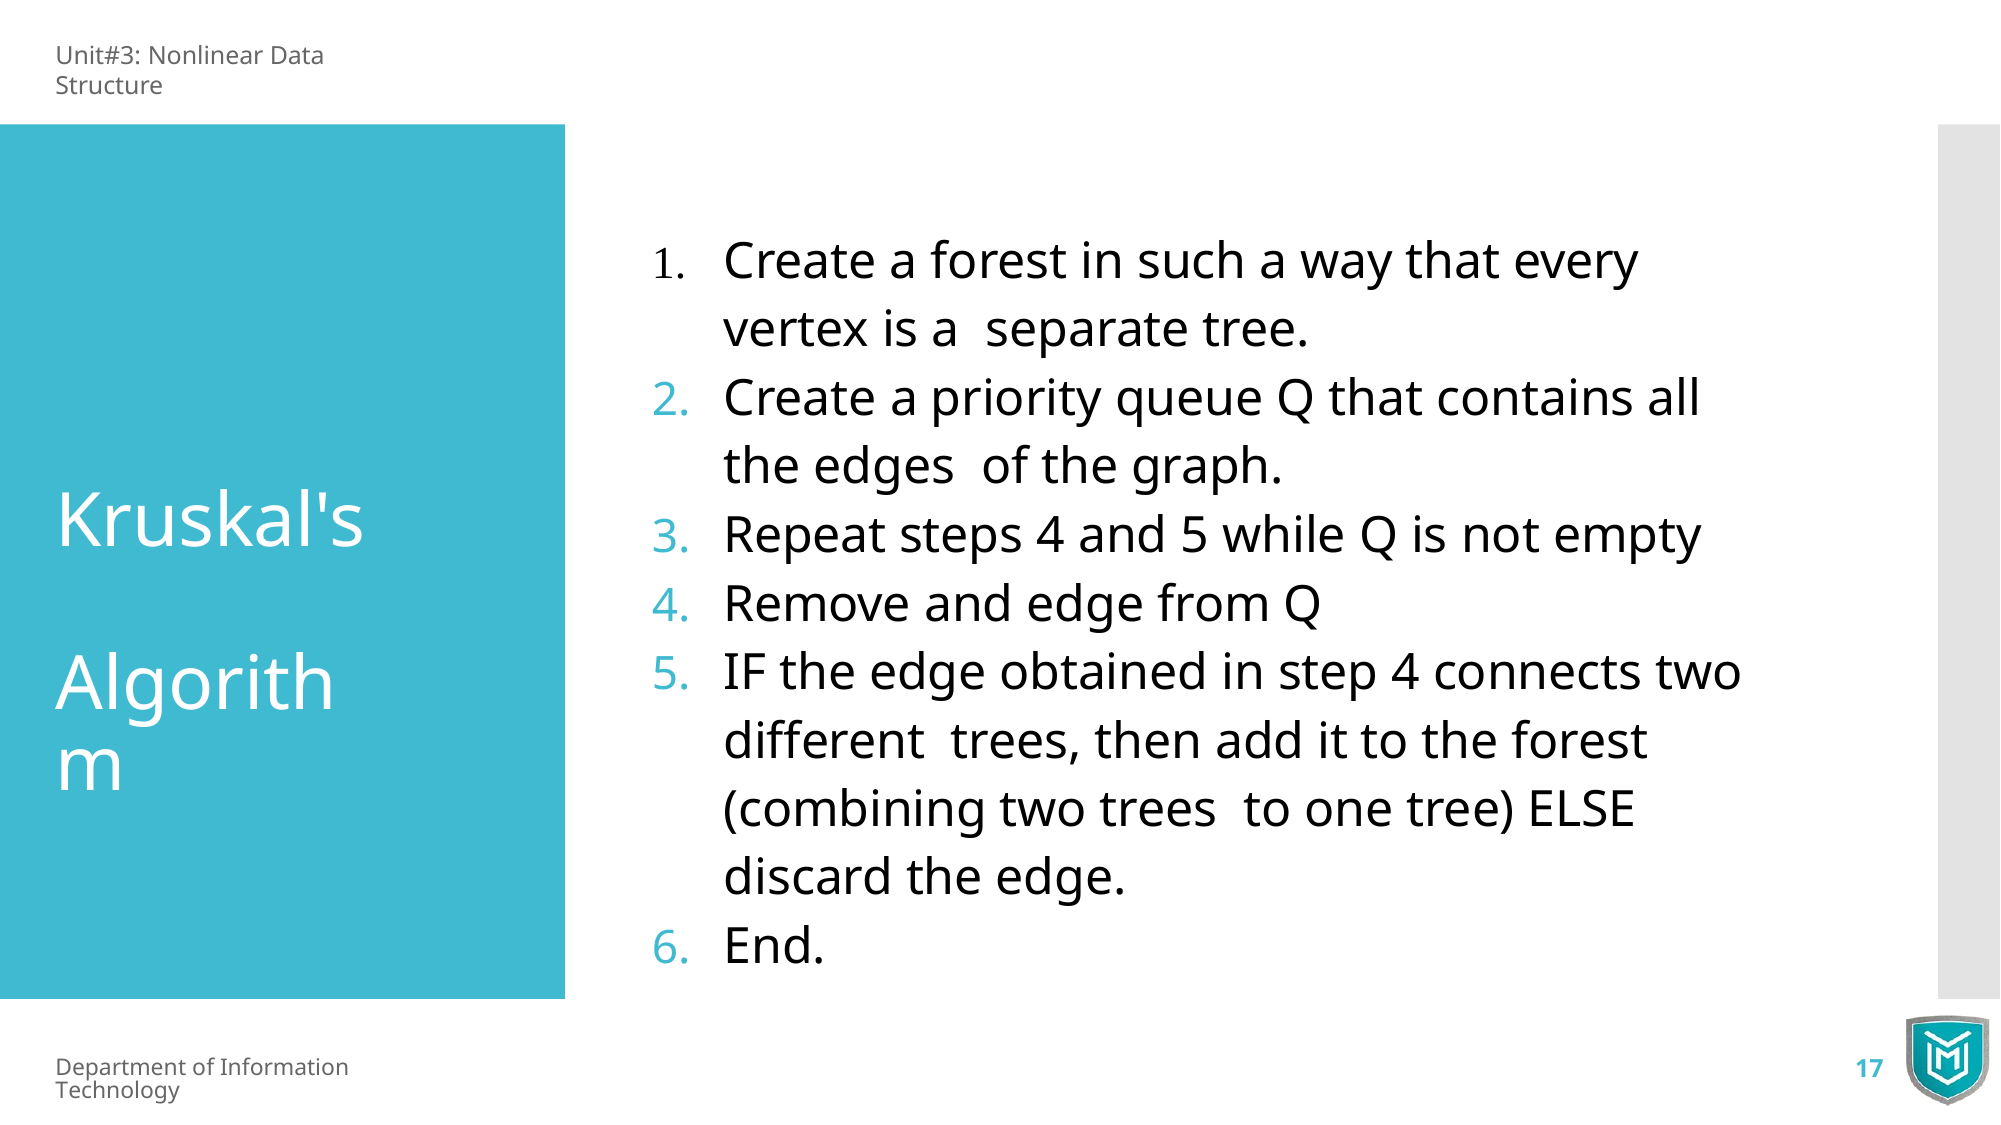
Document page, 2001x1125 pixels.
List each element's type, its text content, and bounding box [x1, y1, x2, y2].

slide_number 17 [1848, 1061, 1888, 1125]
text_box Create a priority queue Q that contains all the edges of the graph. Repeat steps 4 and 5 while Q is not empty Remove and edge from Q IF the edge obtained in step 4 connects two different trees, then add it to the forest (combining two trees to one tree) ELSE discard the edge. End. [649, 355, 1806, 974]
title 1. Create a forest in such a way that every vertex is a separate tree. [649, 217, 1744, 355]
text_box Kruskal's Algorithm [53, 468, 373, 806]
text_box Unit#3: Nonlinear Data Structure [53, 37, 399, 100]
footer Department of Information Technology [53, 1056, 428, 1125]
picture [1896, 995, 2000, 1125]
